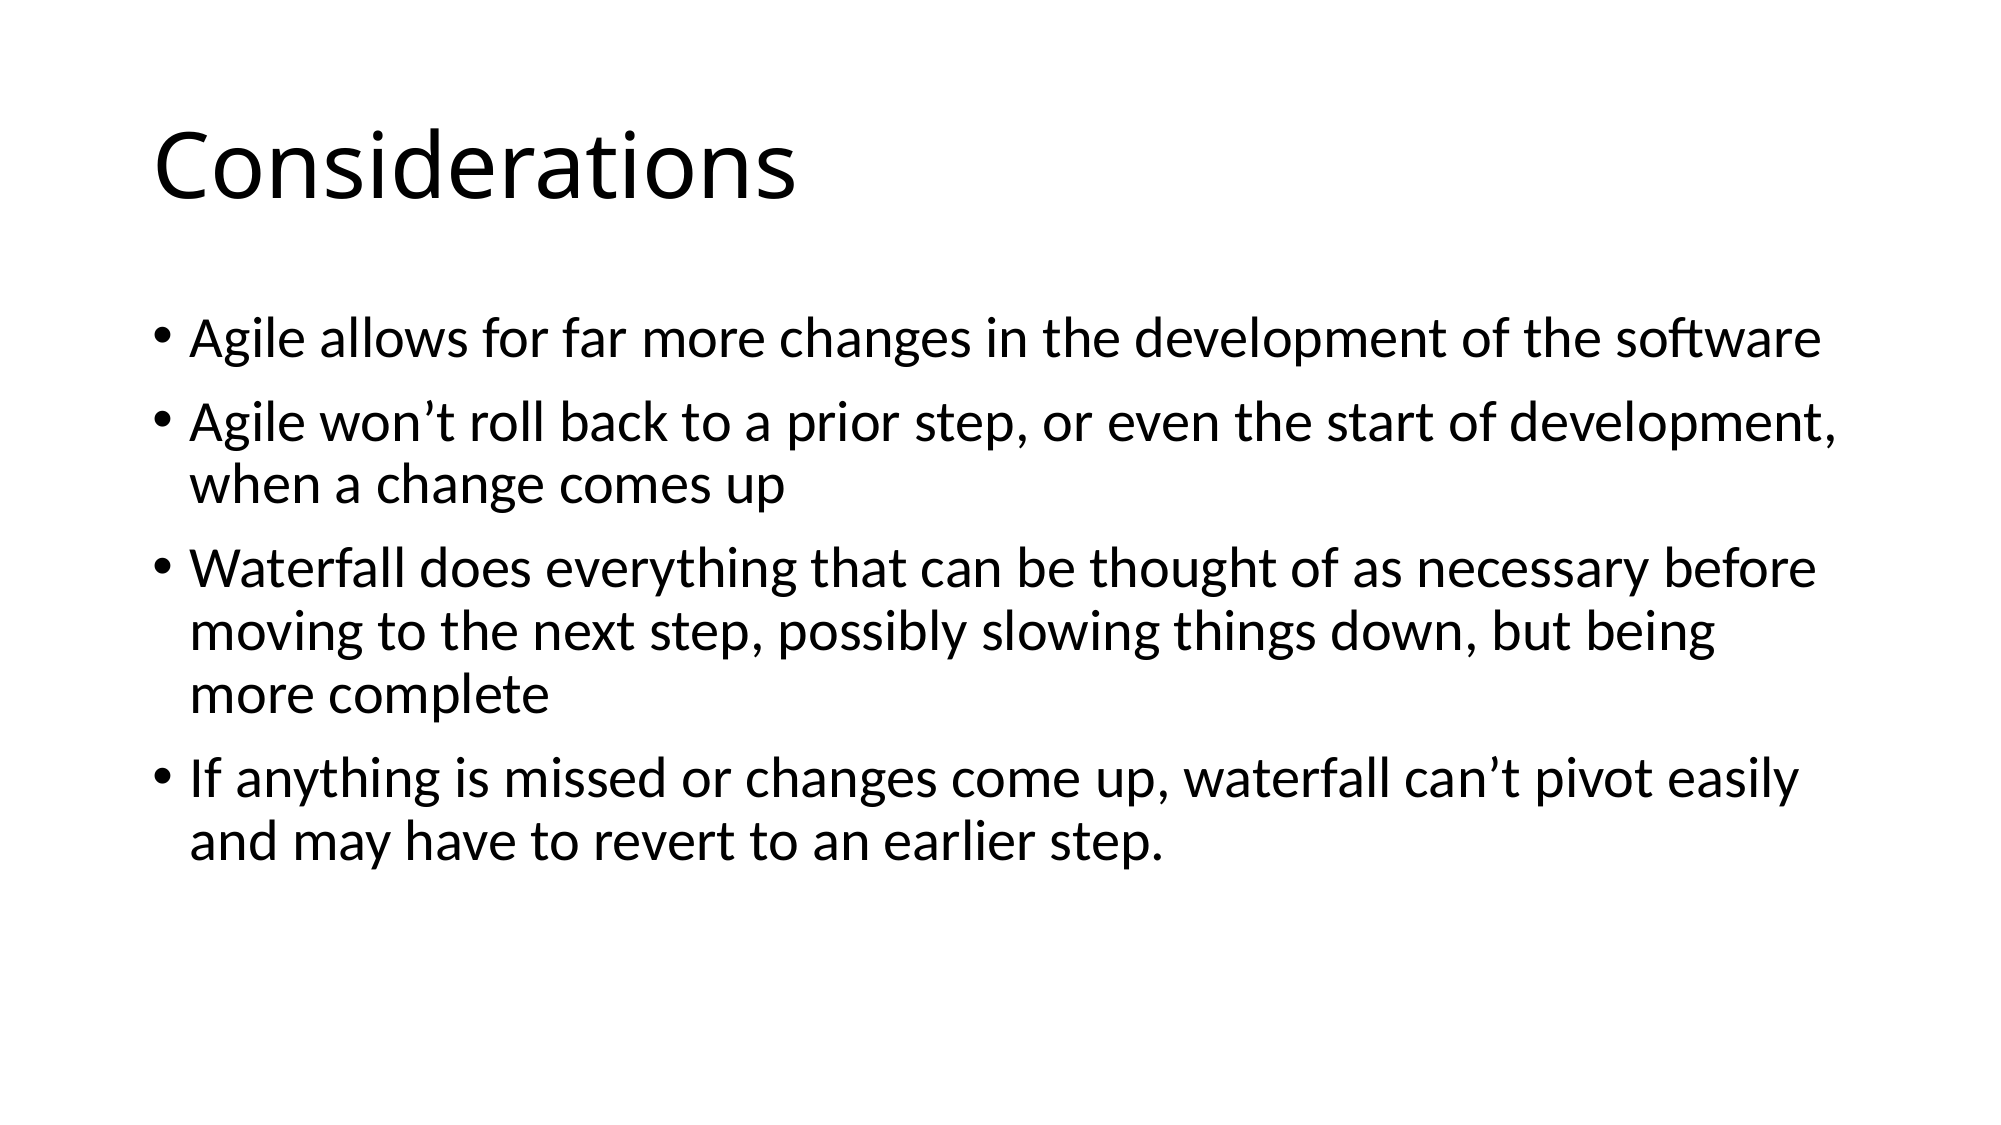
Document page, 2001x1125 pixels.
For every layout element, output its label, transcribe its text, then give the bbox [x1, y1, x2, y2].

title Considerations [137, 59, 1863, 278]
list Agile allows for far more changes in the development of the software Agile won’t roll back to a prior step, or even the start of development, when a change comes up Waterfall does everything that can be thought of as necessary before moving to the next step, possibly slowing things down, but being more complete If anything is missed or changes come up, waterfall can’t pivot easily and may have to revert to an earlier step. [137, 299, 1863, 1014]
